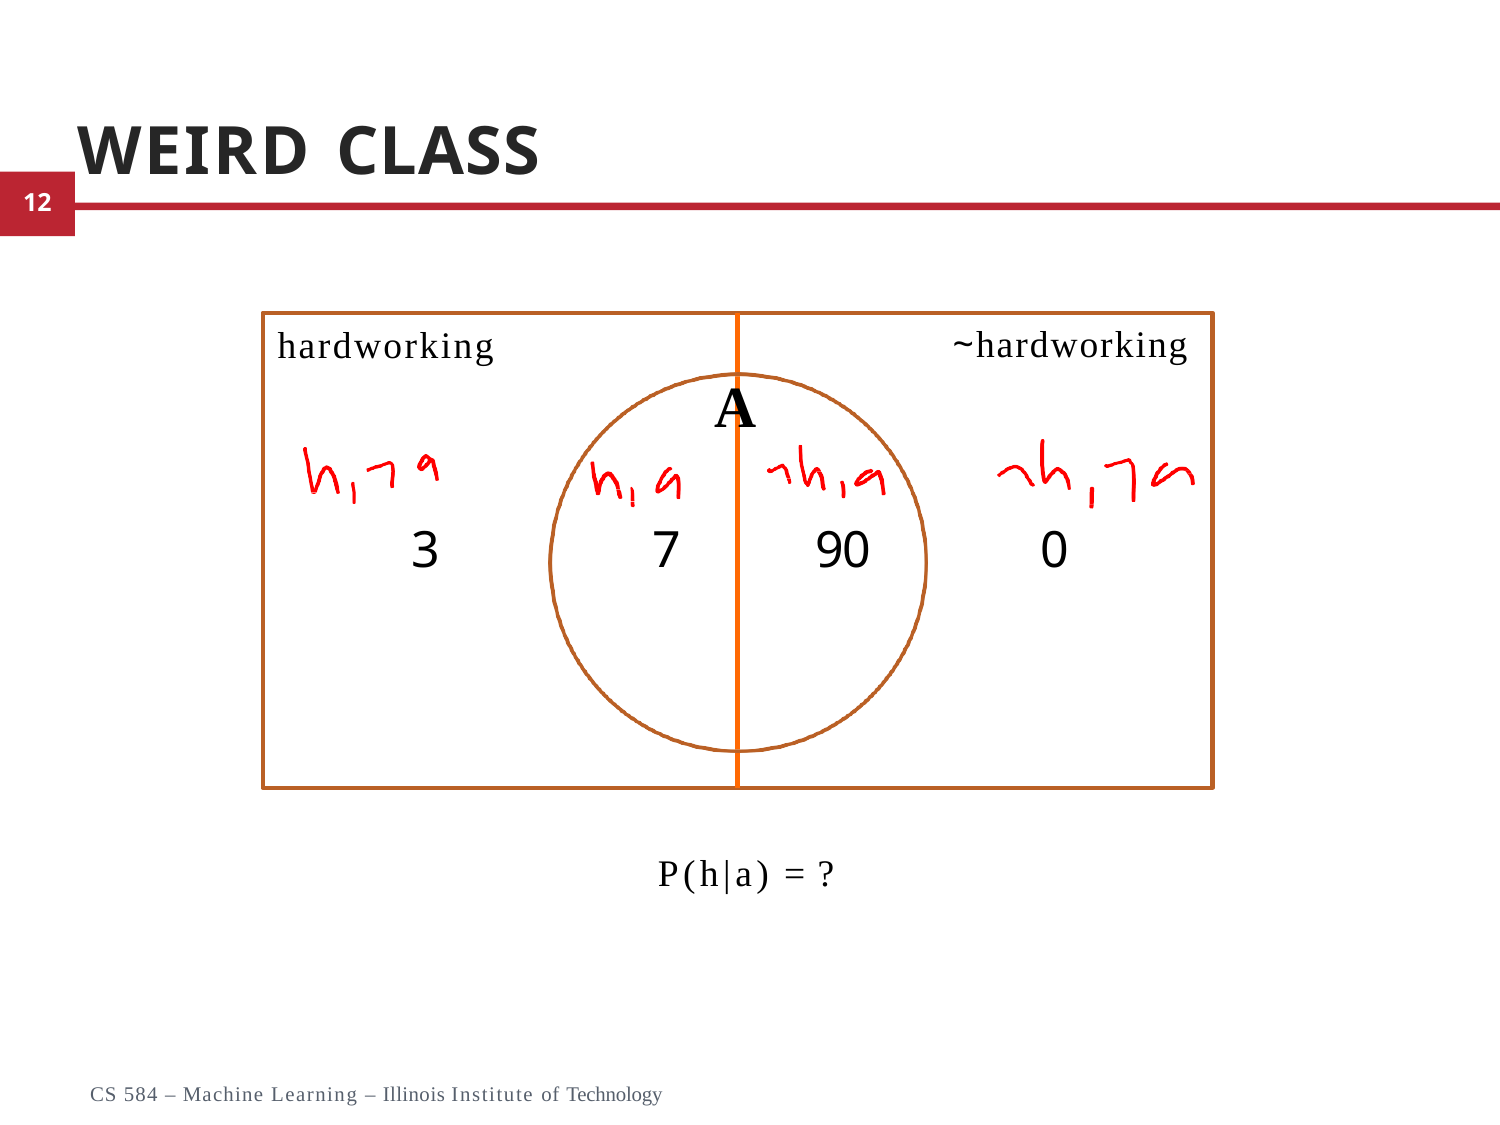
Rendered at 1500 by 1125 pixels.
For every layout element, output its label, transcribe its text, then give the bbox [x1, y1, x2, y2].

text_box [259, 309, 1216, 791]
picture [547, 372, 928, 439]
footer CS 584 – Machine Learning – Illinois Institute of Technology [87, 1080, 680, 1125]
title Weird Class [75, 0, 1425, 188]
text_box P(h|a) = ? [655, 846, 837, 894]
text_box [302, 439, 1196, 510]
picture [547, 510, 928, 753]
